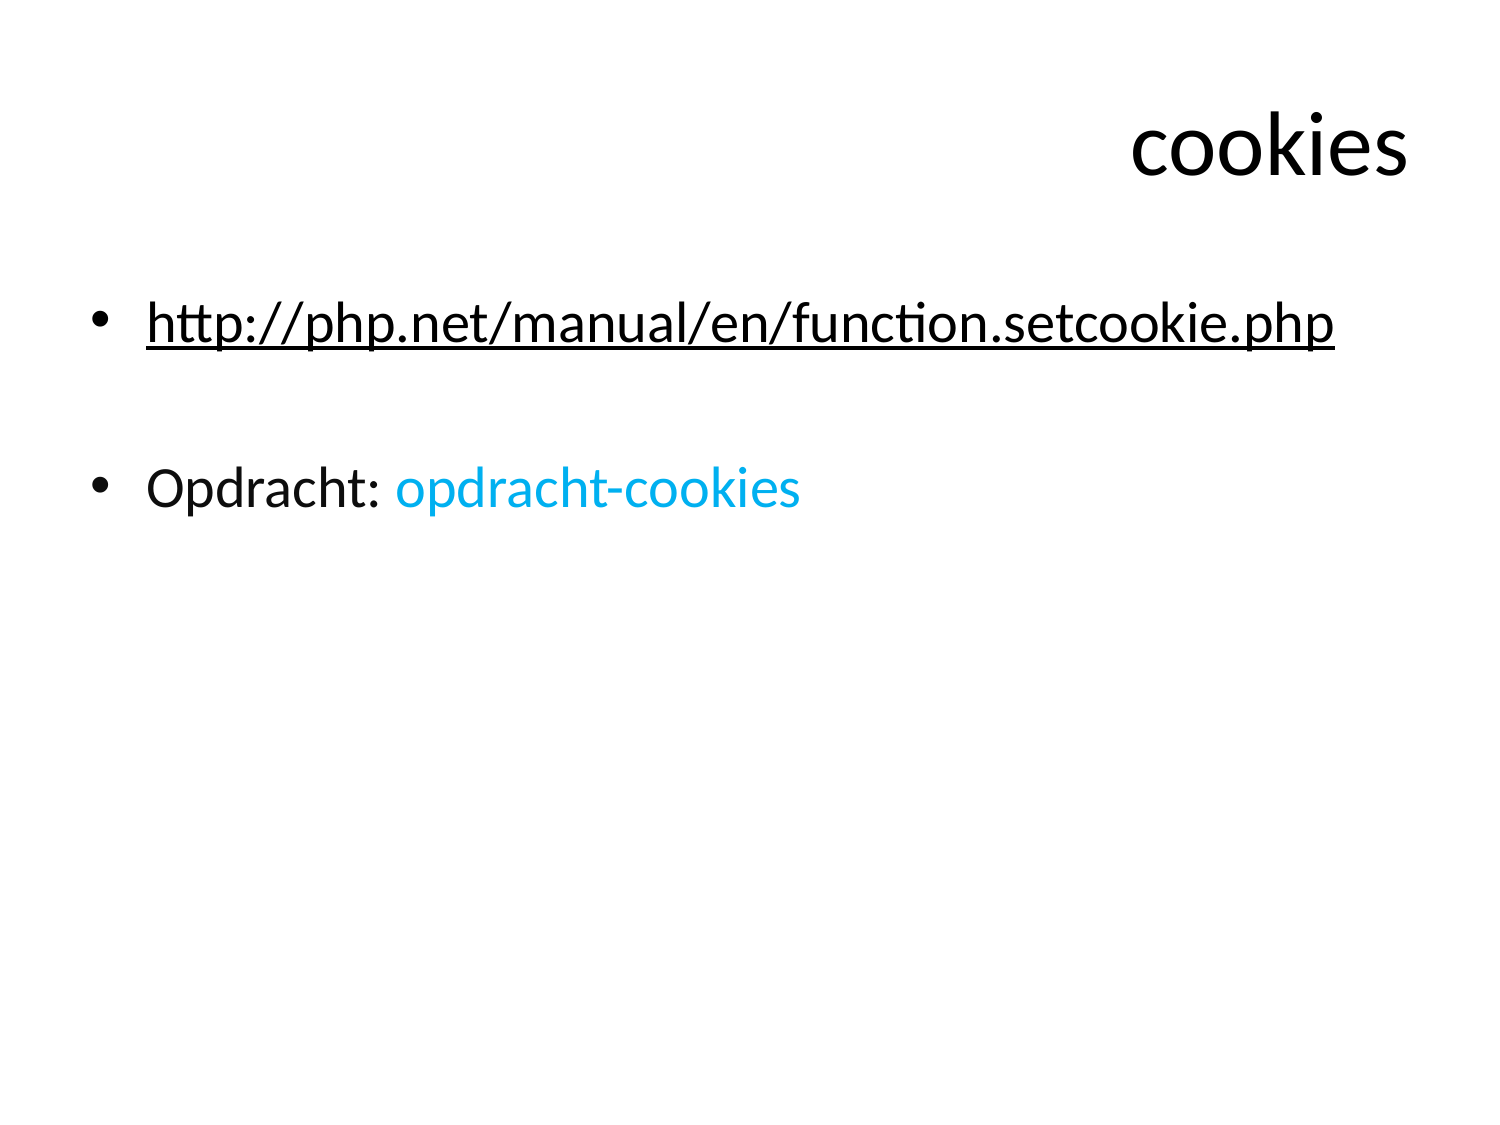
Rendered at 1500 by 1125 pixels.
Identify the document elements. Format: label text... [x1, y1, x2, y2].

list http://php.net/manual/en/function.setcookie.php Opdracht: opdracht-cookies [75, 262, 1425, 1005]
title cookies [75, 45, 1425, 233]
